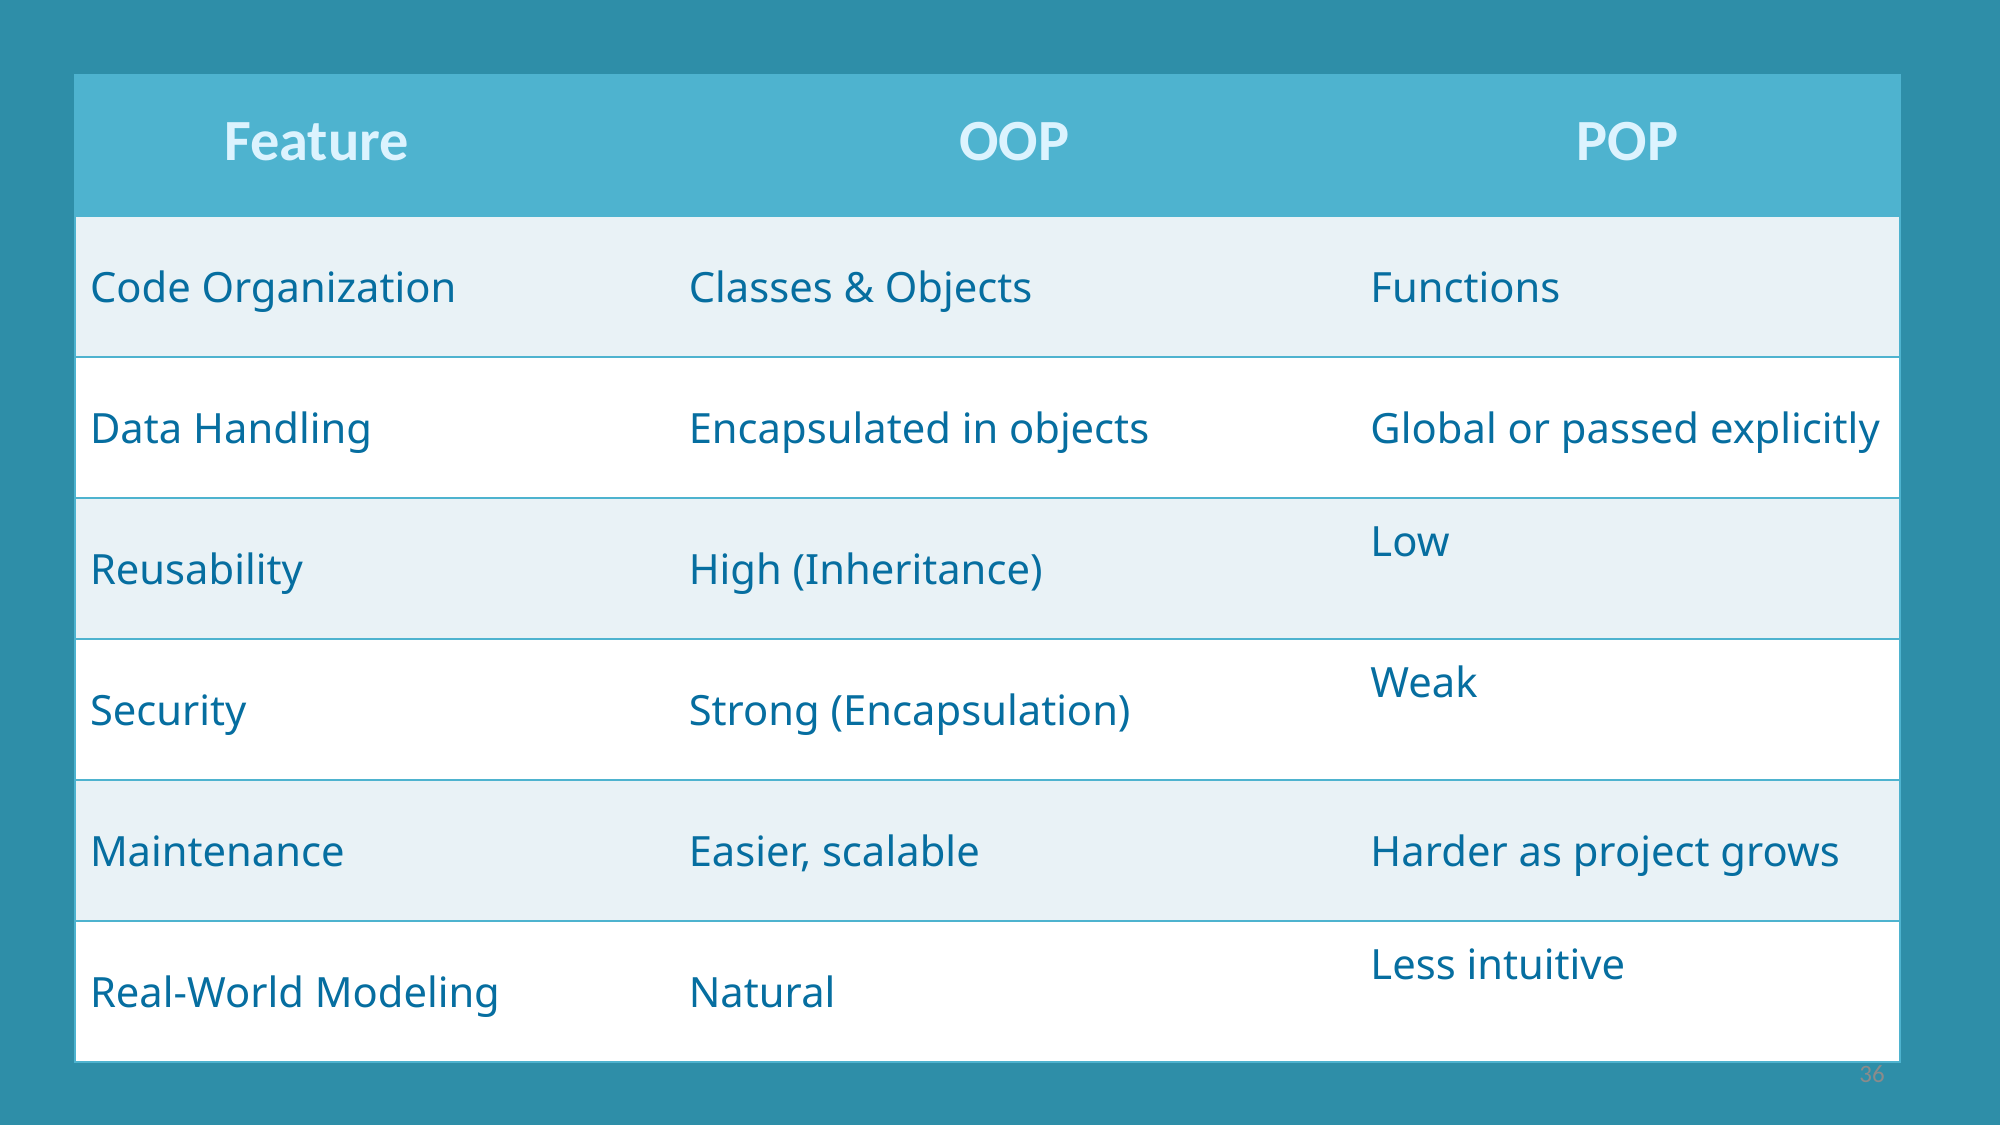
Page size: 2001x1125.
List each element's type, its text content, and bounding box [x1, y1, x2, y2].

table_cell Weak [1355, 640, 1899, 779]
table_cell Data Handling [76, 358, 674, 497]
table_header OOP [674, 76, 1355, 215]
table_cell Global or passed explicitly [1355, 358, 1899, 497]
table_cell Harder as project grows [1355, 781, 1899, 920]
table_cell Encapsulated in objects [674, 358, 1355, 497]
table_cell Functions [1355, 217, 1899, 356]
slide_number 36 [1433, 1042, 1900, 1103]
table_cell Natural [674, 922, 1355, 1061]
table_cell Code Organization [76, 217, 674, 356]
table_header POP [1355, 76, 1899, 215]
table_cell Reusability [76, 499, 674, 638]
table_cell Real-World Modeling [76, 922, 674, 1061]
table_header Feature [76, 76, 674, 215]
table_cell Strong (Encapsulation) [674, 640, 1355, 779]
table_cell Maintenance [76, 781, 674, 920]
table_cell High (Inheritance) [674, 499, 1355, 638]
table_cell Easier, scalable [674, 781, 1355, 920]
table_cell Less intuitive [1355, 922, 1899, 1061]
table_cell Low [1355, 499, 1899, 638]
table_cell Classes & Objects [674, 217, 1355, 356]
table_cell Security [76, 640, 674, 779]
